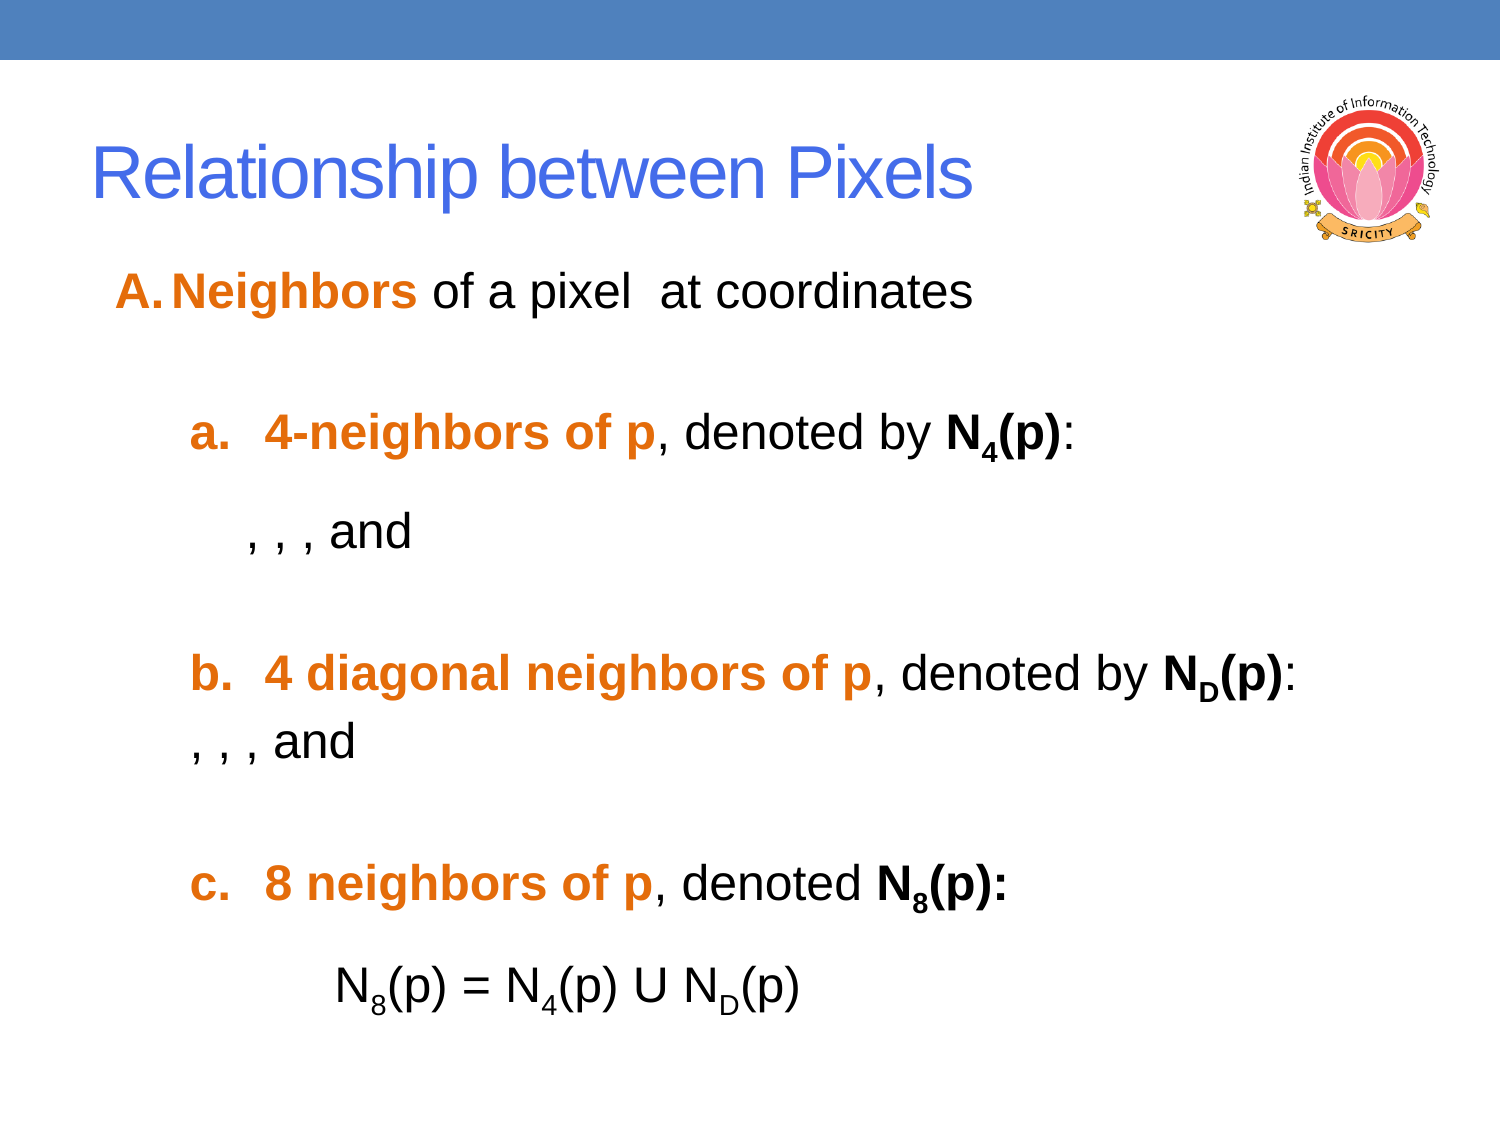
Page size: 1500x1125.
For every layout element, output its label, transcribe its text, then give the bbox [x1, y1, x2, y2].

title Relationship between Pixels [75, 87, 1286, 250]
picture [1287, 87, 1451, 251]
